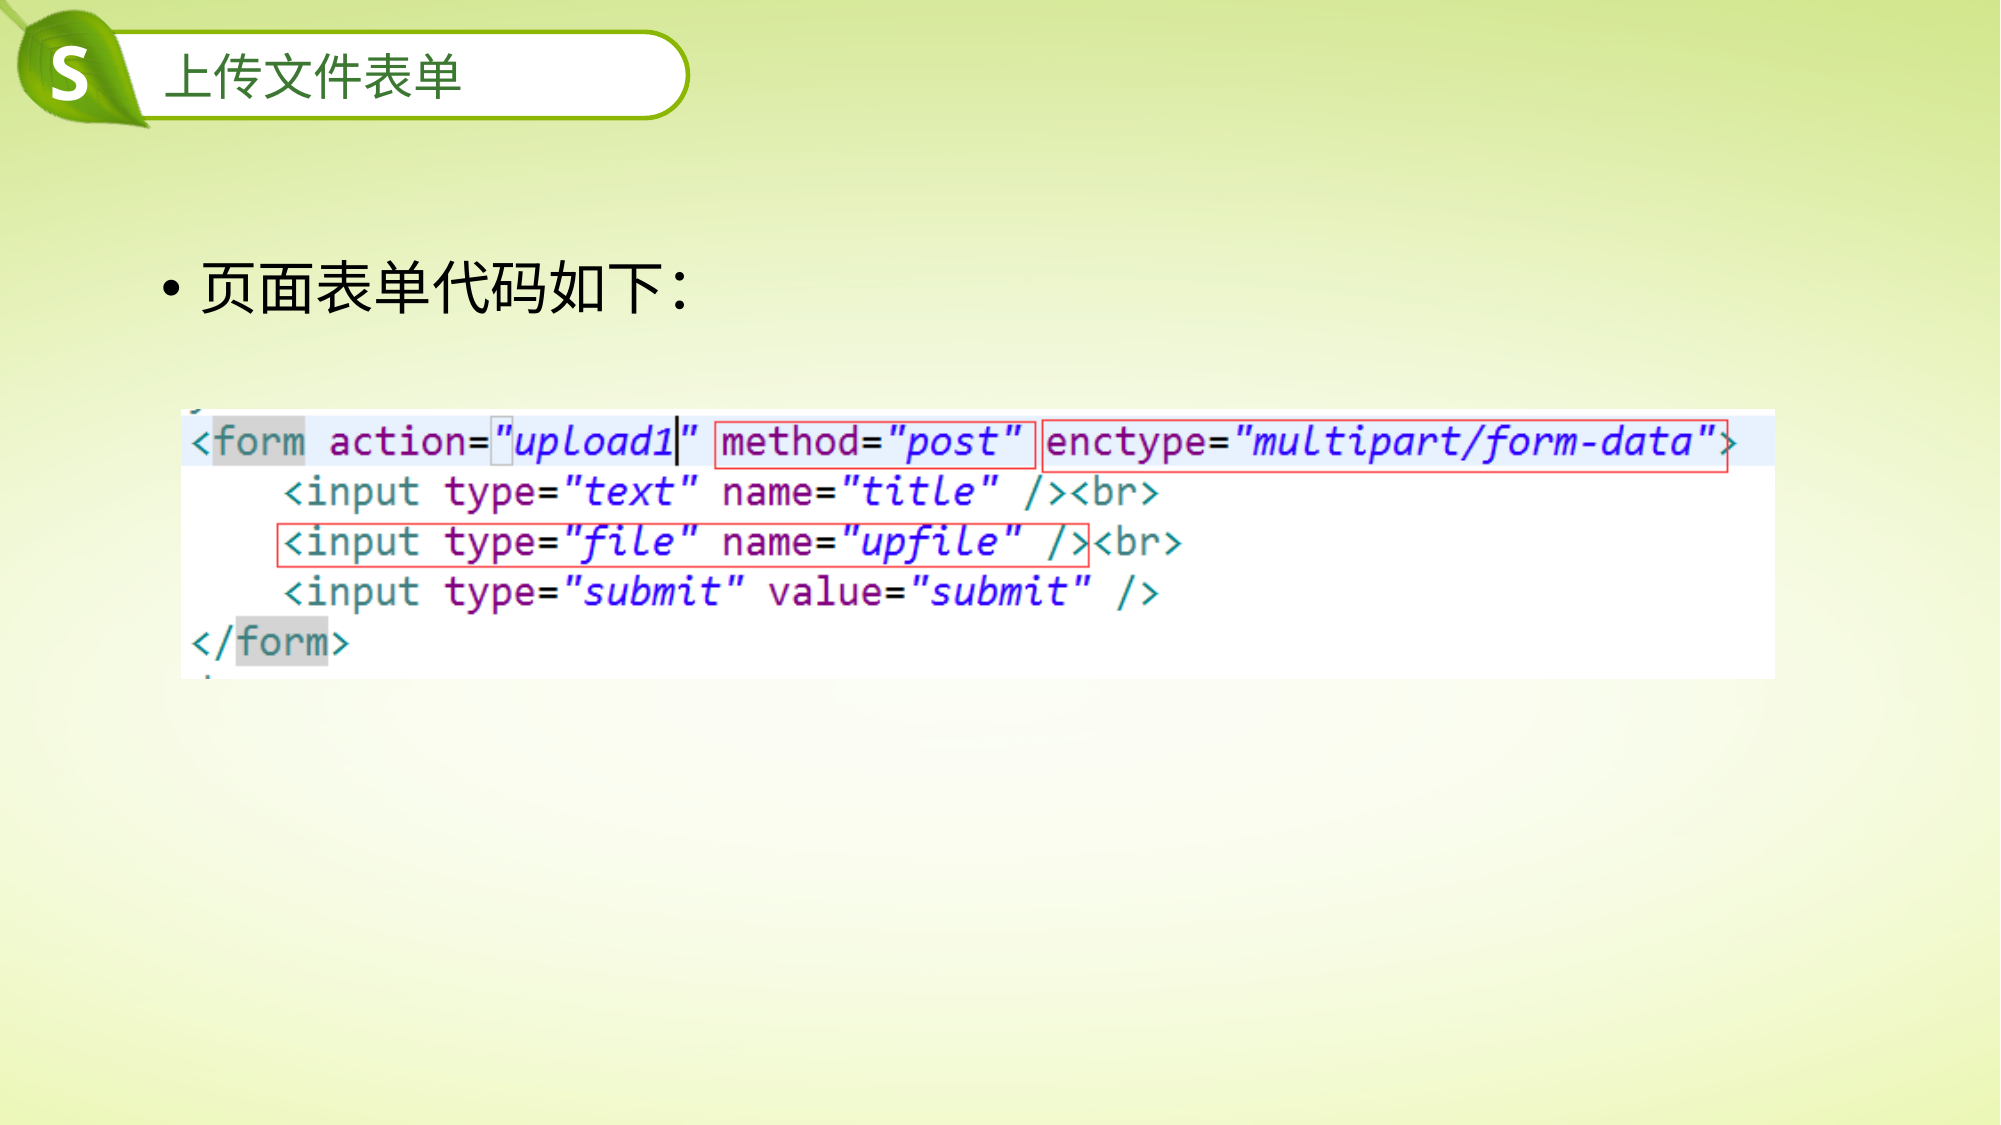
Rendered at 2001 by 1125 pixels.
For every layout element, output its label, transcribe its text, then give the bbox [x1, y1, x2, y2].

list 页面表单代码如下： [146, 251, 1872, 966]
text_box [0, 9, 689, 125]
picture [0, 0, 2001, 1125]
